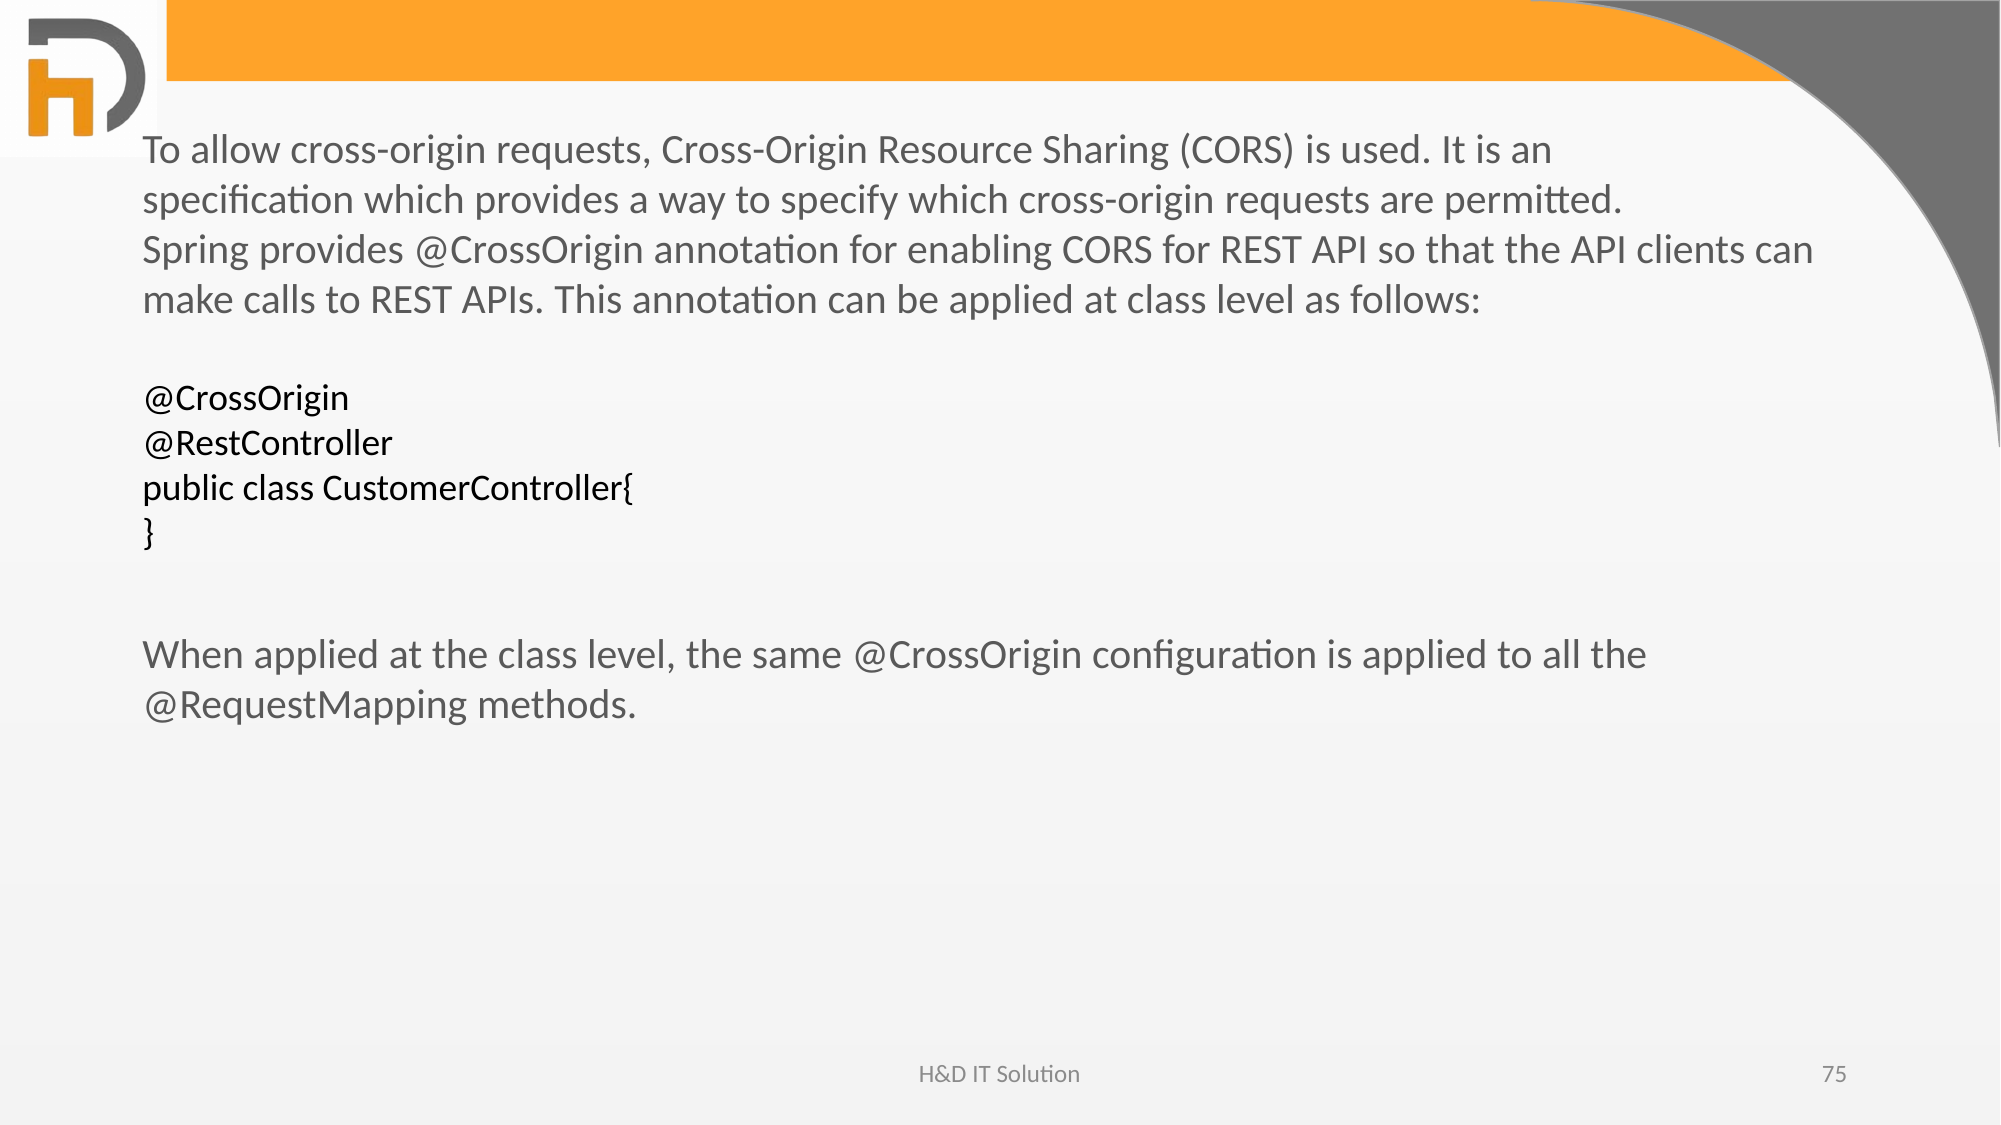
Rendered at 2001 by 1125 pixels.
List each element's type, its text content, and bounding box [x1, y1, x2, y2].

picture [0, 0, 157, 157]
footer H&D IT Solution [662, 1042, 1338, 1103]
text_box @CrossOrigin @RestController public class CustomerController{ } [127, 365, 1128, 561]
text_box To allow cross-origin requests, Cross-Origin Resource Sharing (CORS) is used. It is an specification which provides a way to specify which cross-origin requests are permitted. Spring provides @CrossOrigin annotation for enabling CORS for REST API so that the API clients can make calls to REST APIs. This annotation can be applied at class level as follows: [127, 114, 1863, 330]
slide_number 75 [1412, 1042, 1863, 1103]
text_box When applied at the class level, the same @CrossOrigin configuration is applied to all the @RequestMapping methods. [127, 619, 1980, 735]
